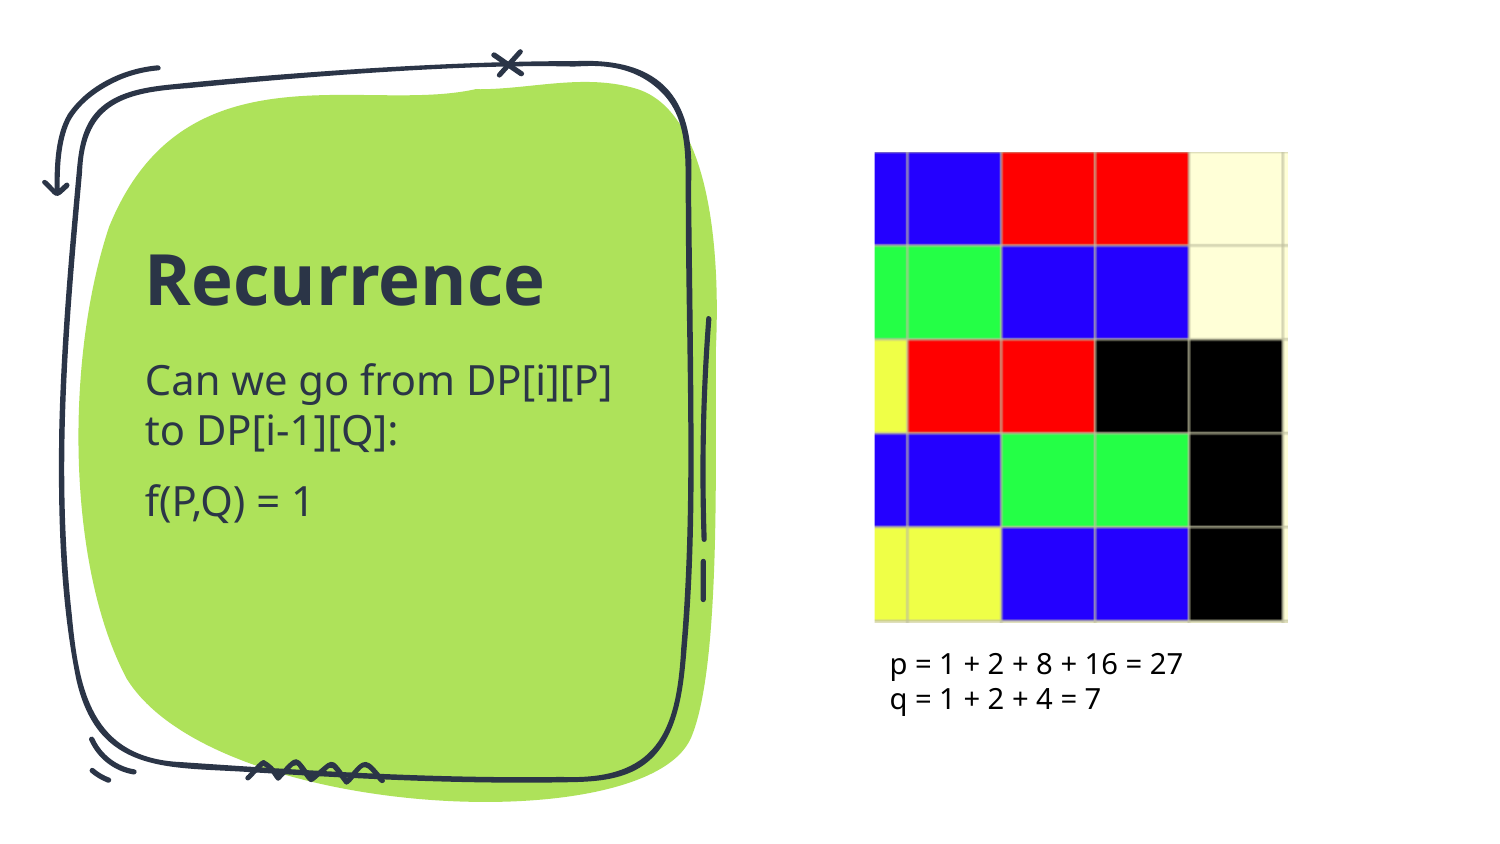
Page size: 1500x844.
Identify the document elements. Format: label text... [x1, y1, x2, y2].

text_box p = 1 + 2 + 8 + 16 = 27 q = 1 + 2 + 4 = 7 [874, 631, 1282, 722]
picture [874, 151, 1289, 623]
list Can we go from DP[i][P] to DP[i-1][Q]: f(P,Q) = 1 [144, 353, 618, 692]
title Recurrence [144, 164, 618, 321]
